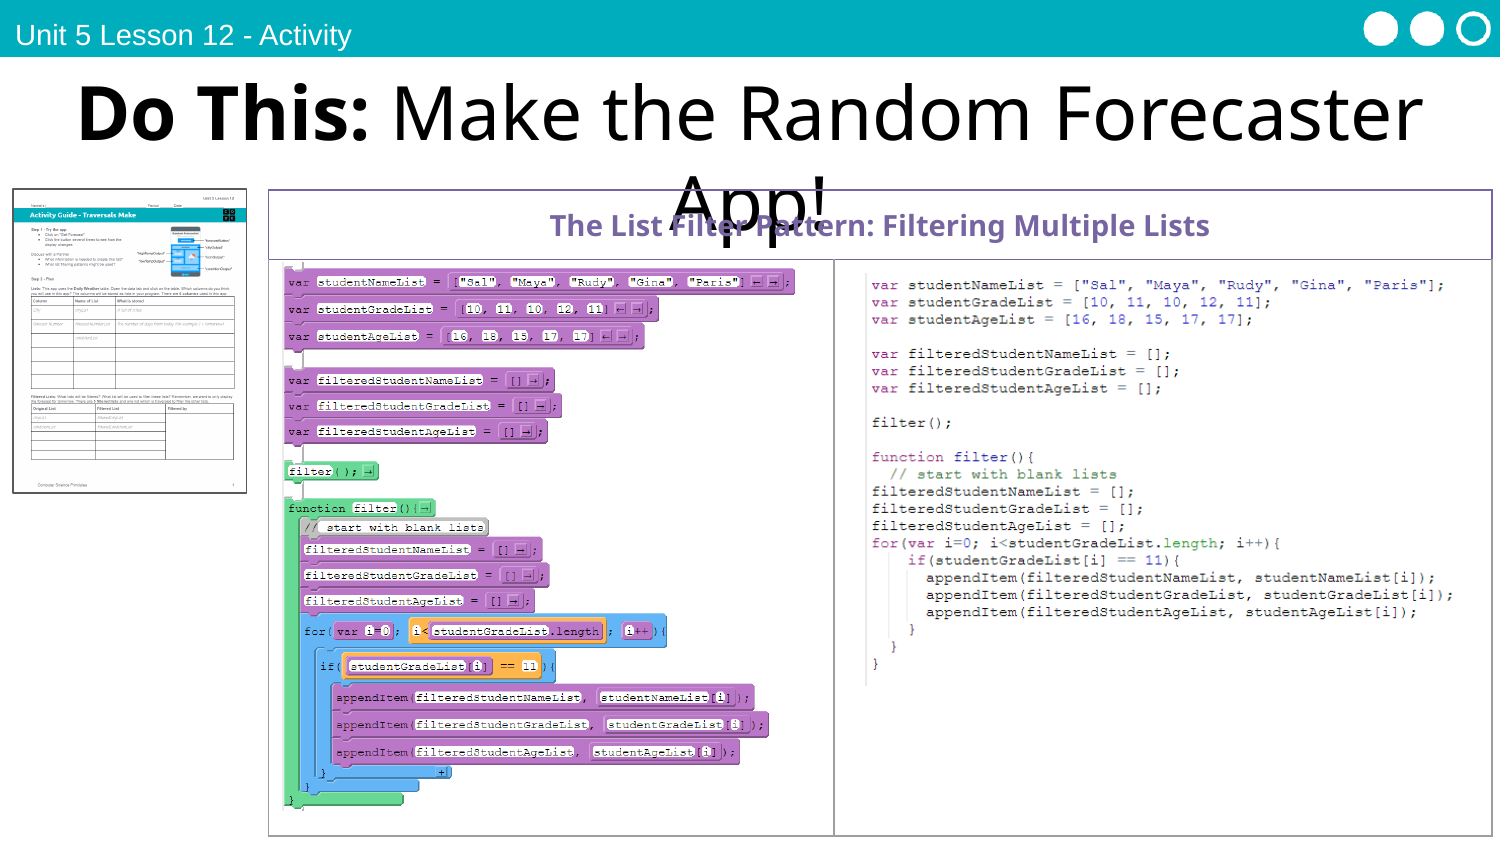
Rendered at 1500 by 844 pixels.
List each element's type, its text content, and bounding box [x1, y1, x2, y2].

table_header The List Filter Pattern: Filtering Multiple Lists [269, 191, 1491, 259]
picture [0, 174, 1500, 844]
table_cell [835, 260, 1491, 835]
text_box Unit 5 Lesson 12 - Activity [0, 0, 750, 50]
text_box Do This: Make the Random Forecaster App! [0, 50, 1500, 174]
table_cell [269, 260, 833, 835]
picture [750, 0, 1500, 50]
